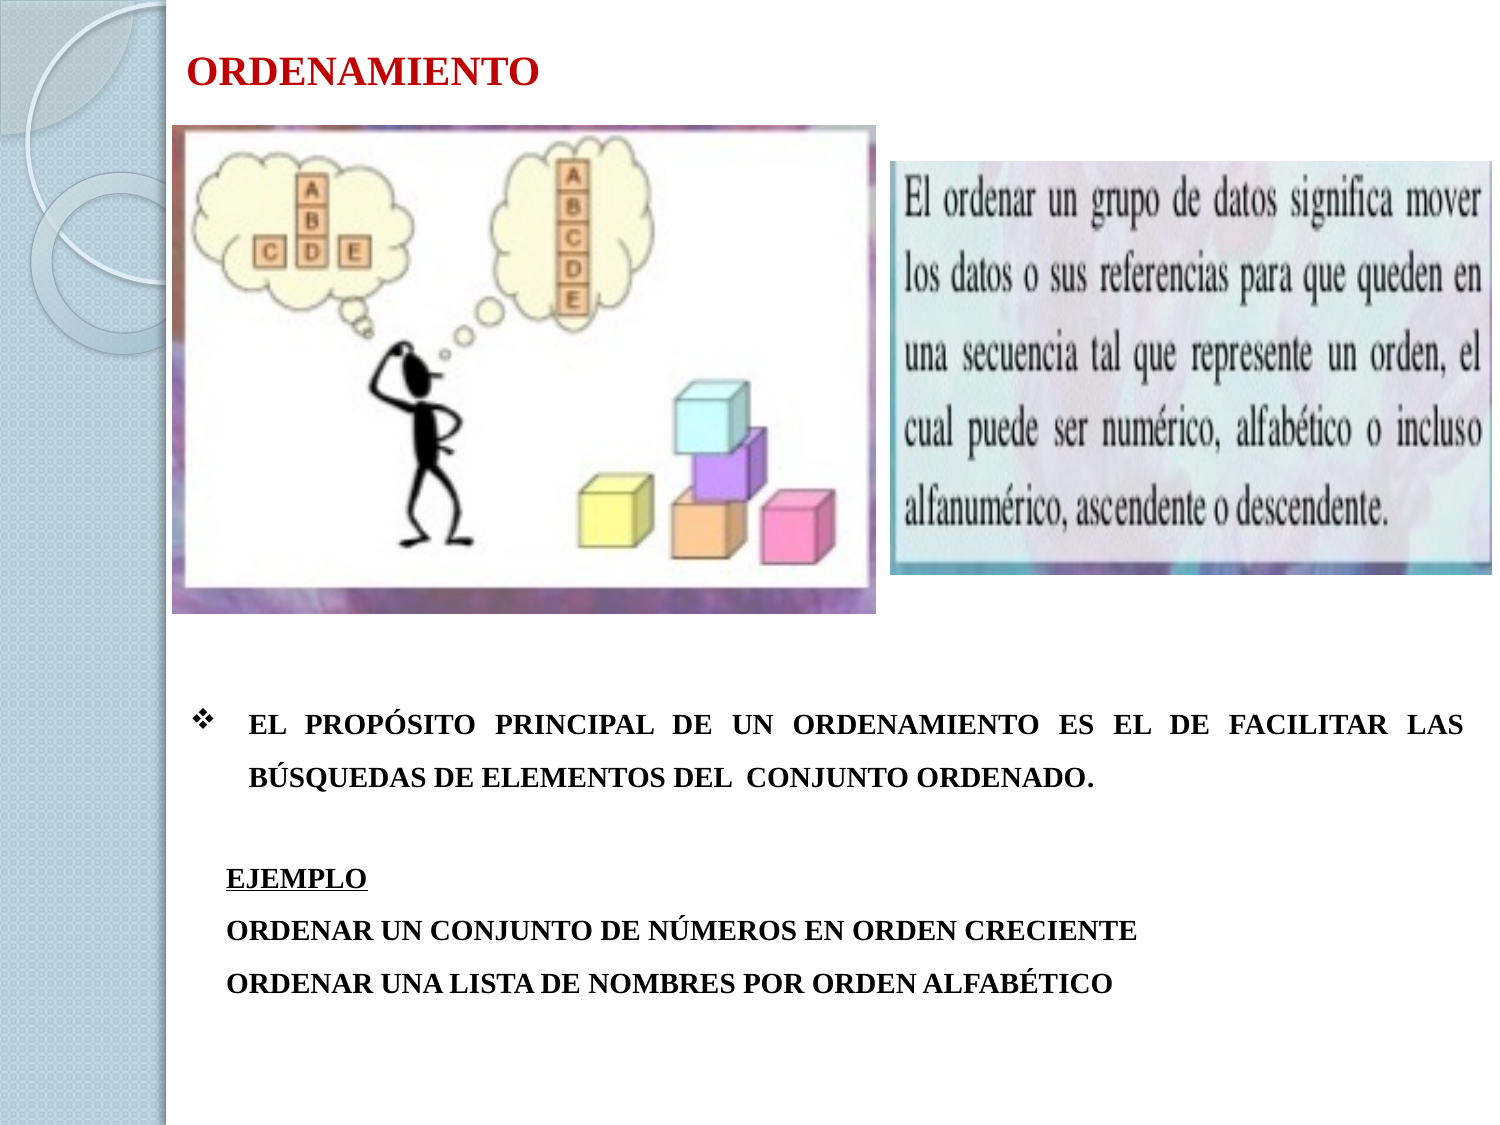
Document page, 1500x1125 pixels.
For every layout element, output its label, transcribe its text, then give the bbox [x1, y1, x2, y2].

text_box Ordenamiento [171, 36, 597, 102]
picture [171, 125, 876, 615]
text_box EJEMPLO ORDENAR UN CONJUNTO DE NÚMEROS EN ORDEN CRECIENTE ORDENAR UNA LISTA DE NOMBRES POR ORDEN ALFABÉTICO [211, 834, 1424, 1007]
text_box El propósito principal de un ordenamiento es el de facilitar las búsquedas de elementos del conjunto ordenado. [175, 680, 1480, 801]
picture [890, 161, 1493, 575]
